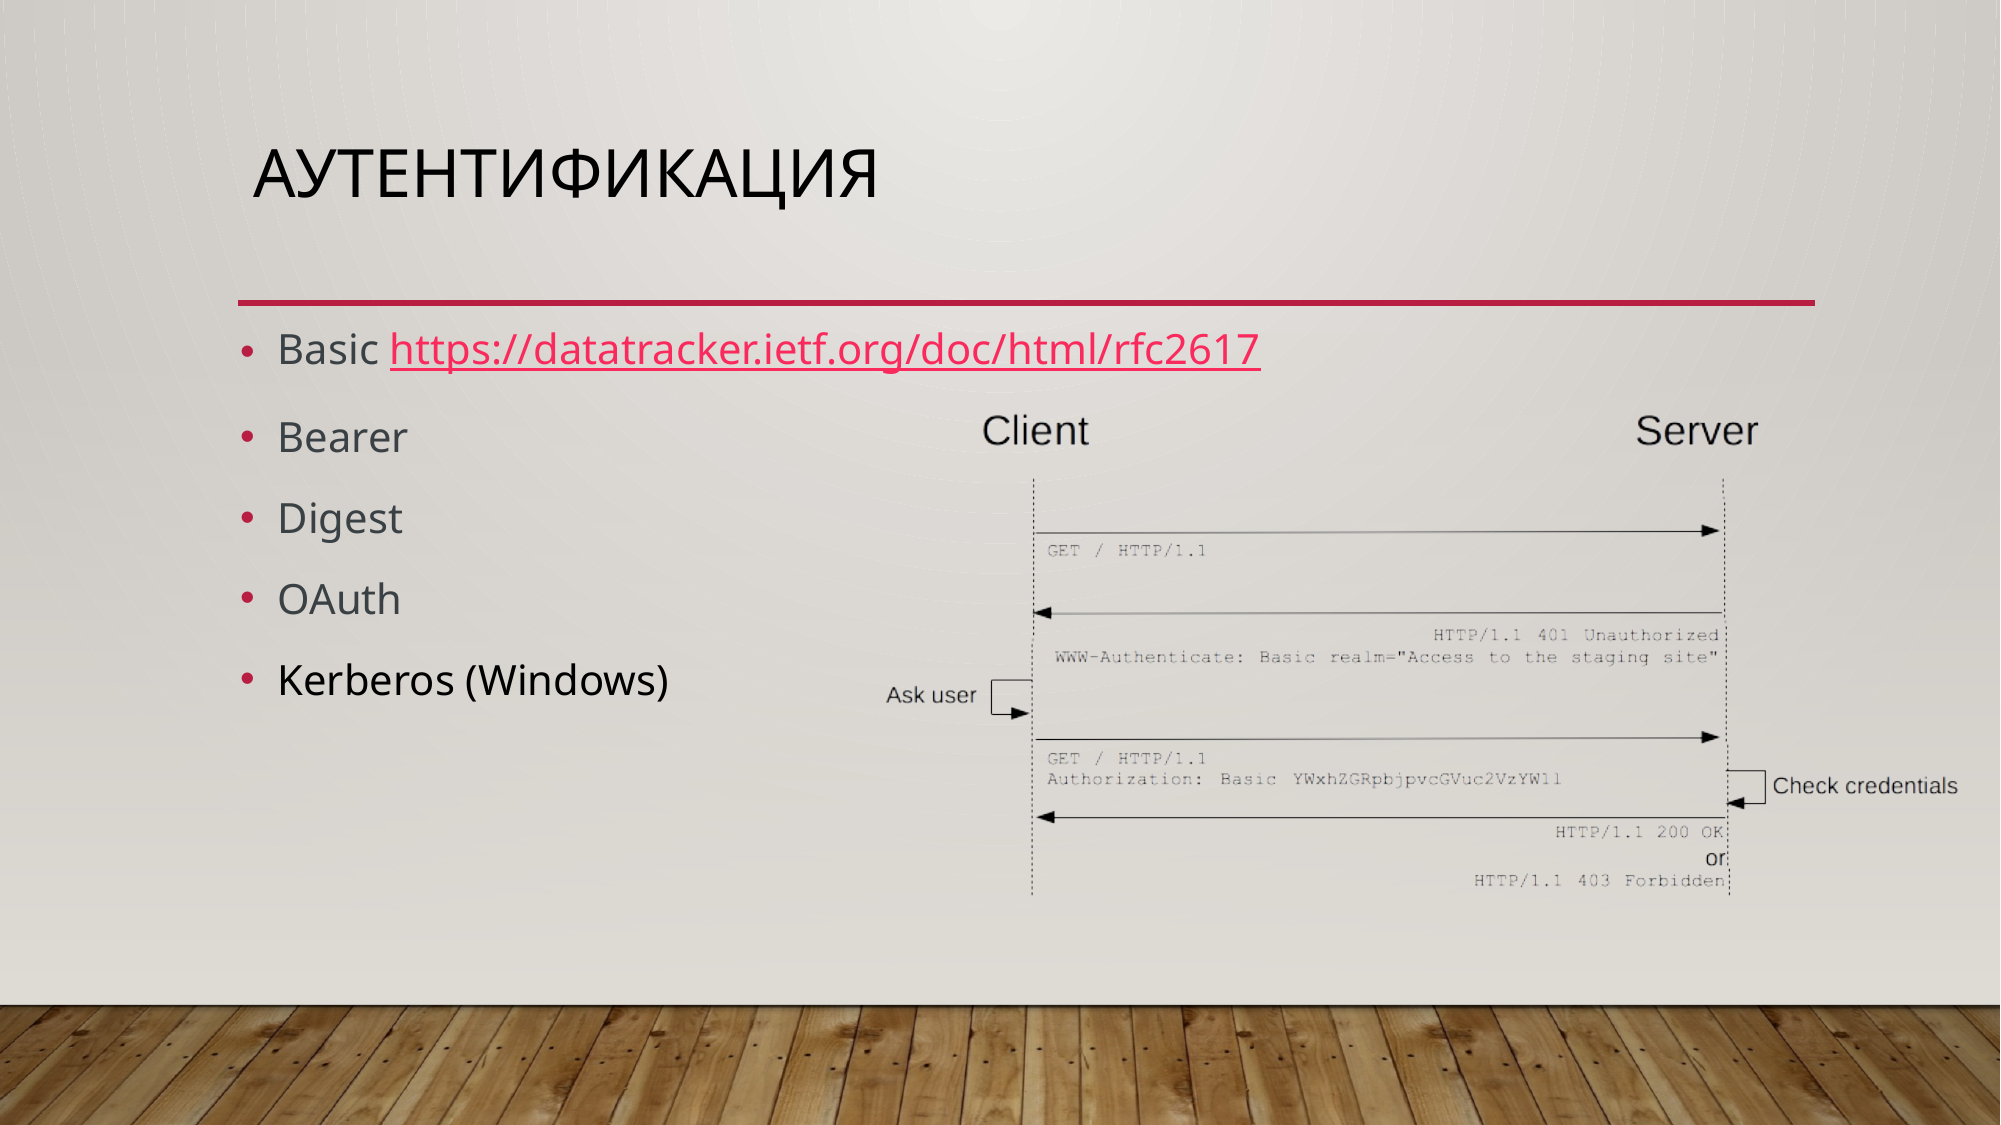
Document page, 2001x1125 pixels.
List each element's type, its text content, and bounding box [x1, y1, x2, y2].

title Аутентификация [238, 131, 1814, 305]
list Basic https://datatracker.ietf.org/doc/html/rfc2617 Bearer Digest OAuth Kerberos (Windows) [225, 304, 1801, 871]
picture [868, 398, 1979, 923]
picture [0, 1005, 2000, 1125]
